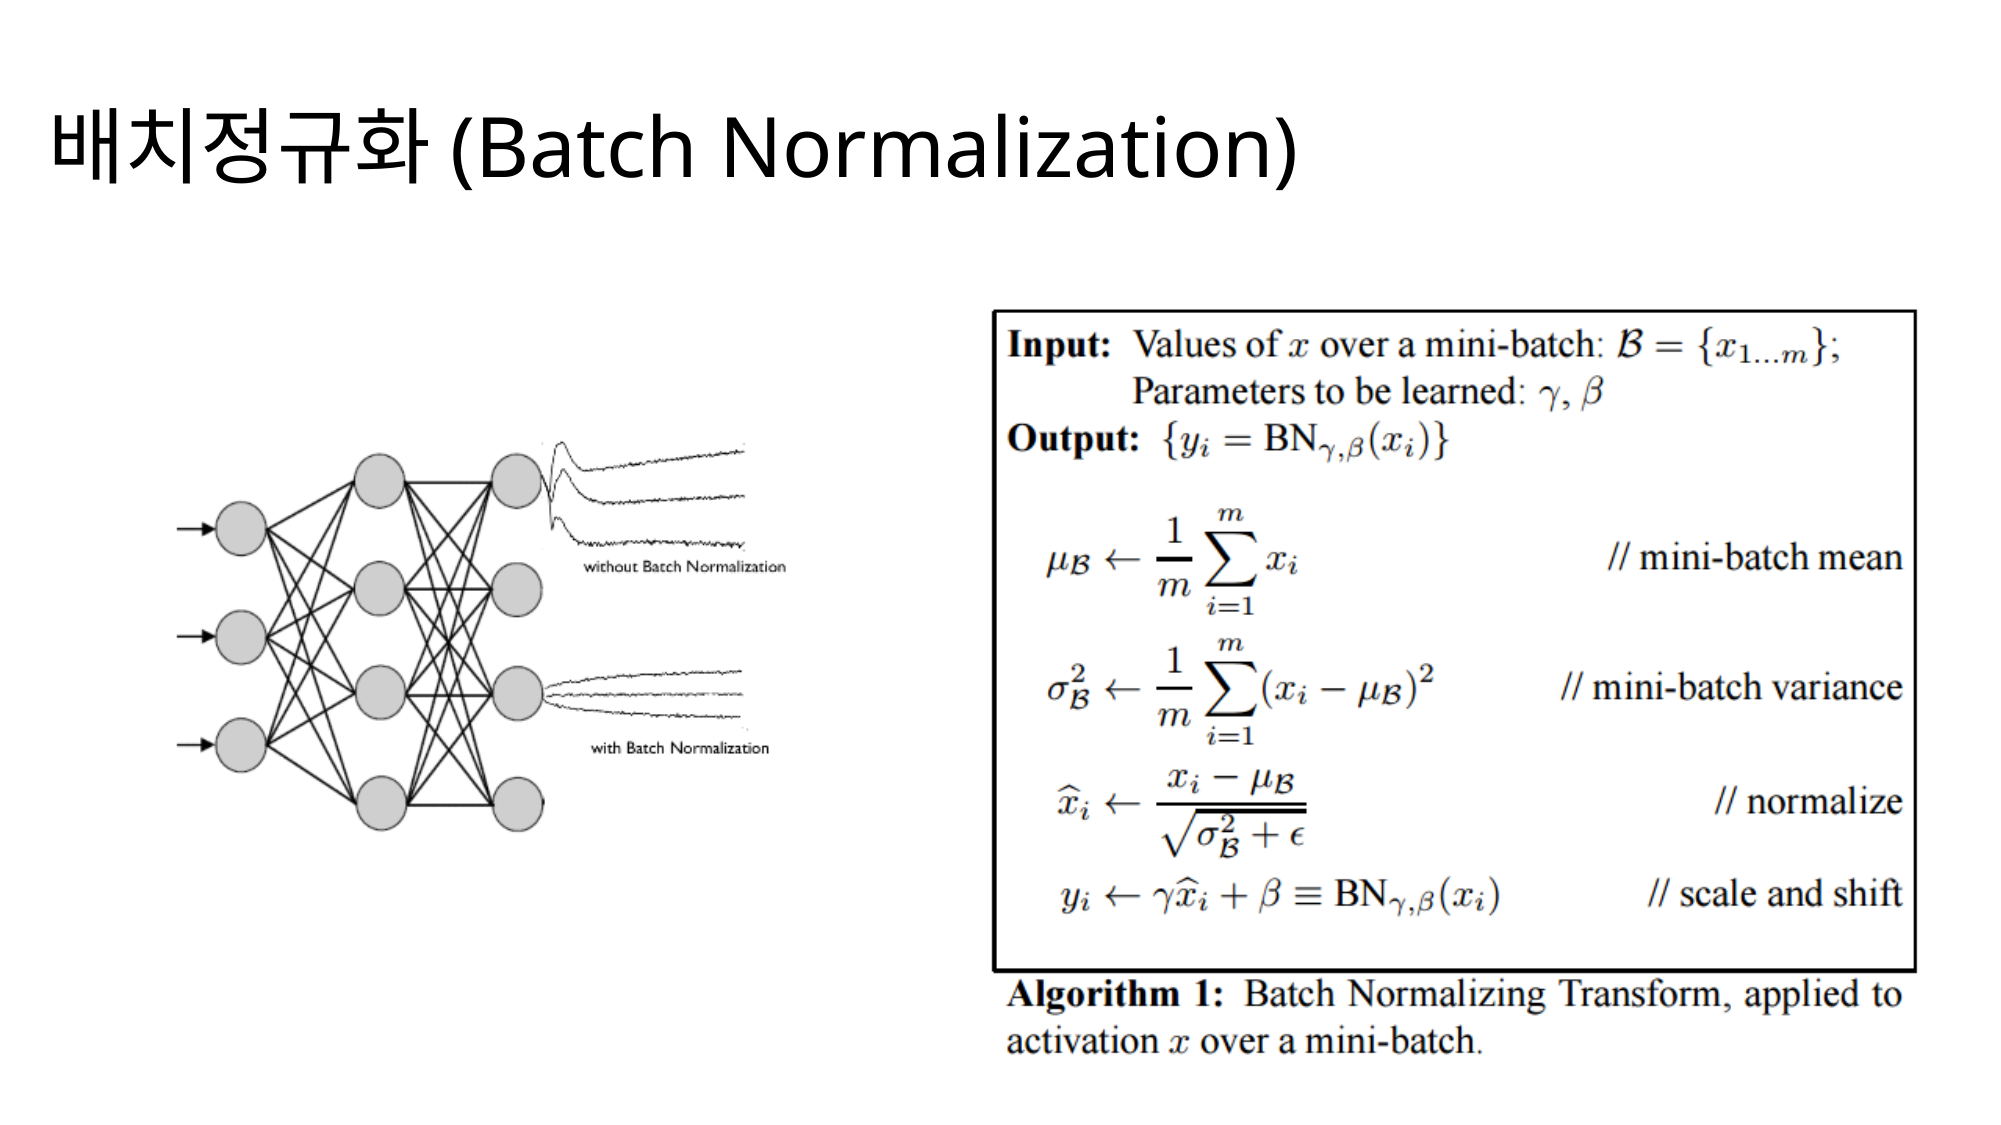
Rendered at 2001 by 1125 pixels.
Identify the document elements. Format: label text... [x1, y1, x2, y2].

picture [160, 431, 800, 840]
picture [986, 302, 1925, 1061]
text_box 배치정규화(Batch Normalization) [33, 86, 1363, 202]
